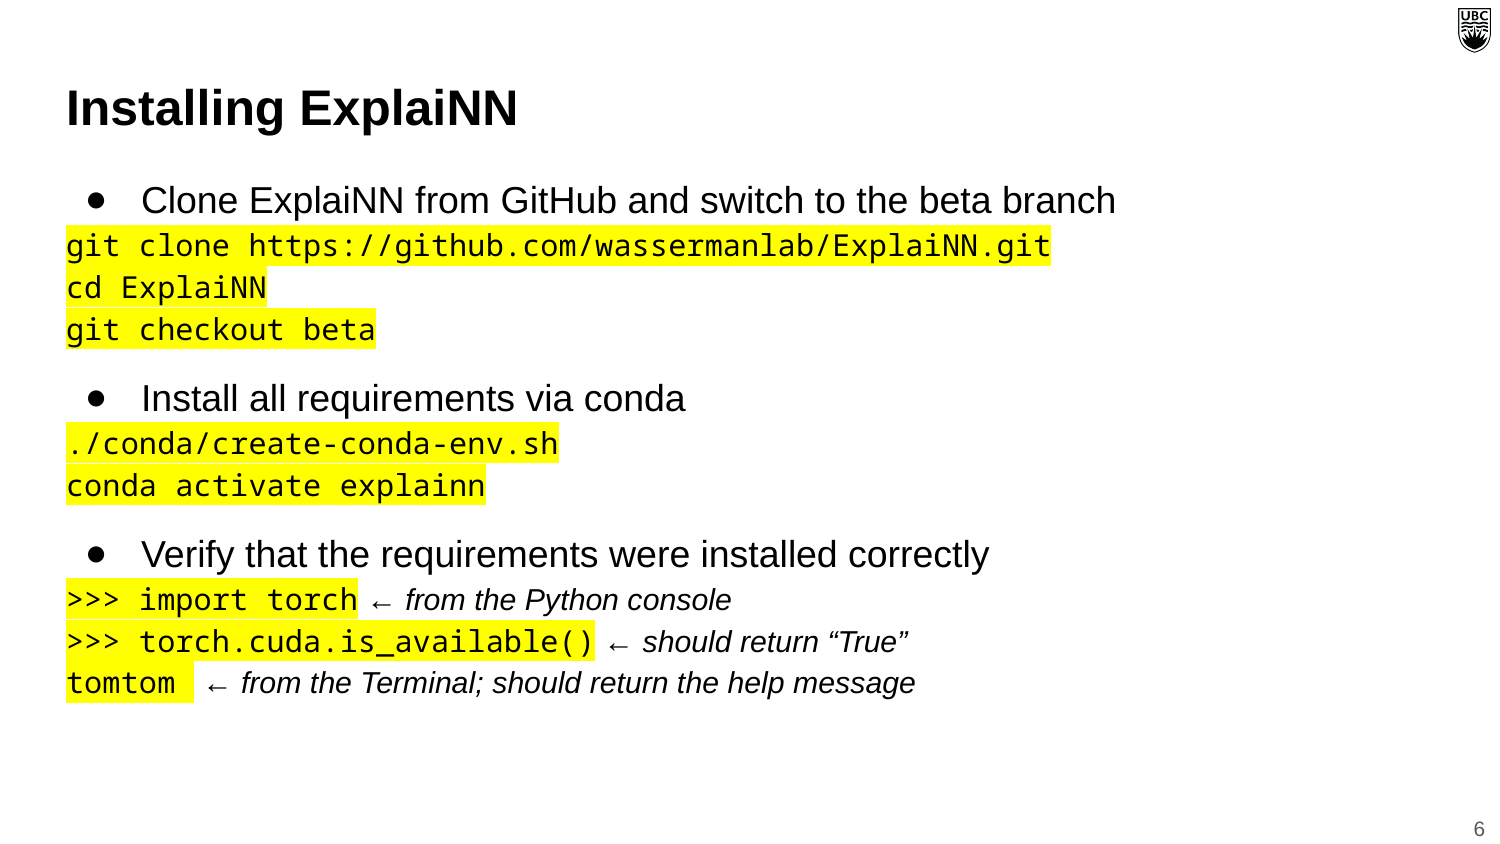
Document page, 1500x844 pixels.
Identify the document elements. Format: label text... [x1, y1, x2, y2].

picture [1457, 8, 1492, 53]
list Clone ExplaiNN from GitHub and switch to the beta branch git clone https://github.com/wassermanlab/ExplaiNN.git cd ExplaiNN git checkout beta Install all requirements via conda ./conda/create-conda-env.sh conda activate explainn Verify that the requirements were installed correctly >>> import torch ← from the Python console >>> torch.cuda.is_available() ← should return “True” tomtom ← from the Terminal; should return the help message [51, 154, 1449, 796]
slide_number ‹#› [1410, 795, 1500, 844]
title Installing ExplaiNN [51, 60, 1449, 154]
